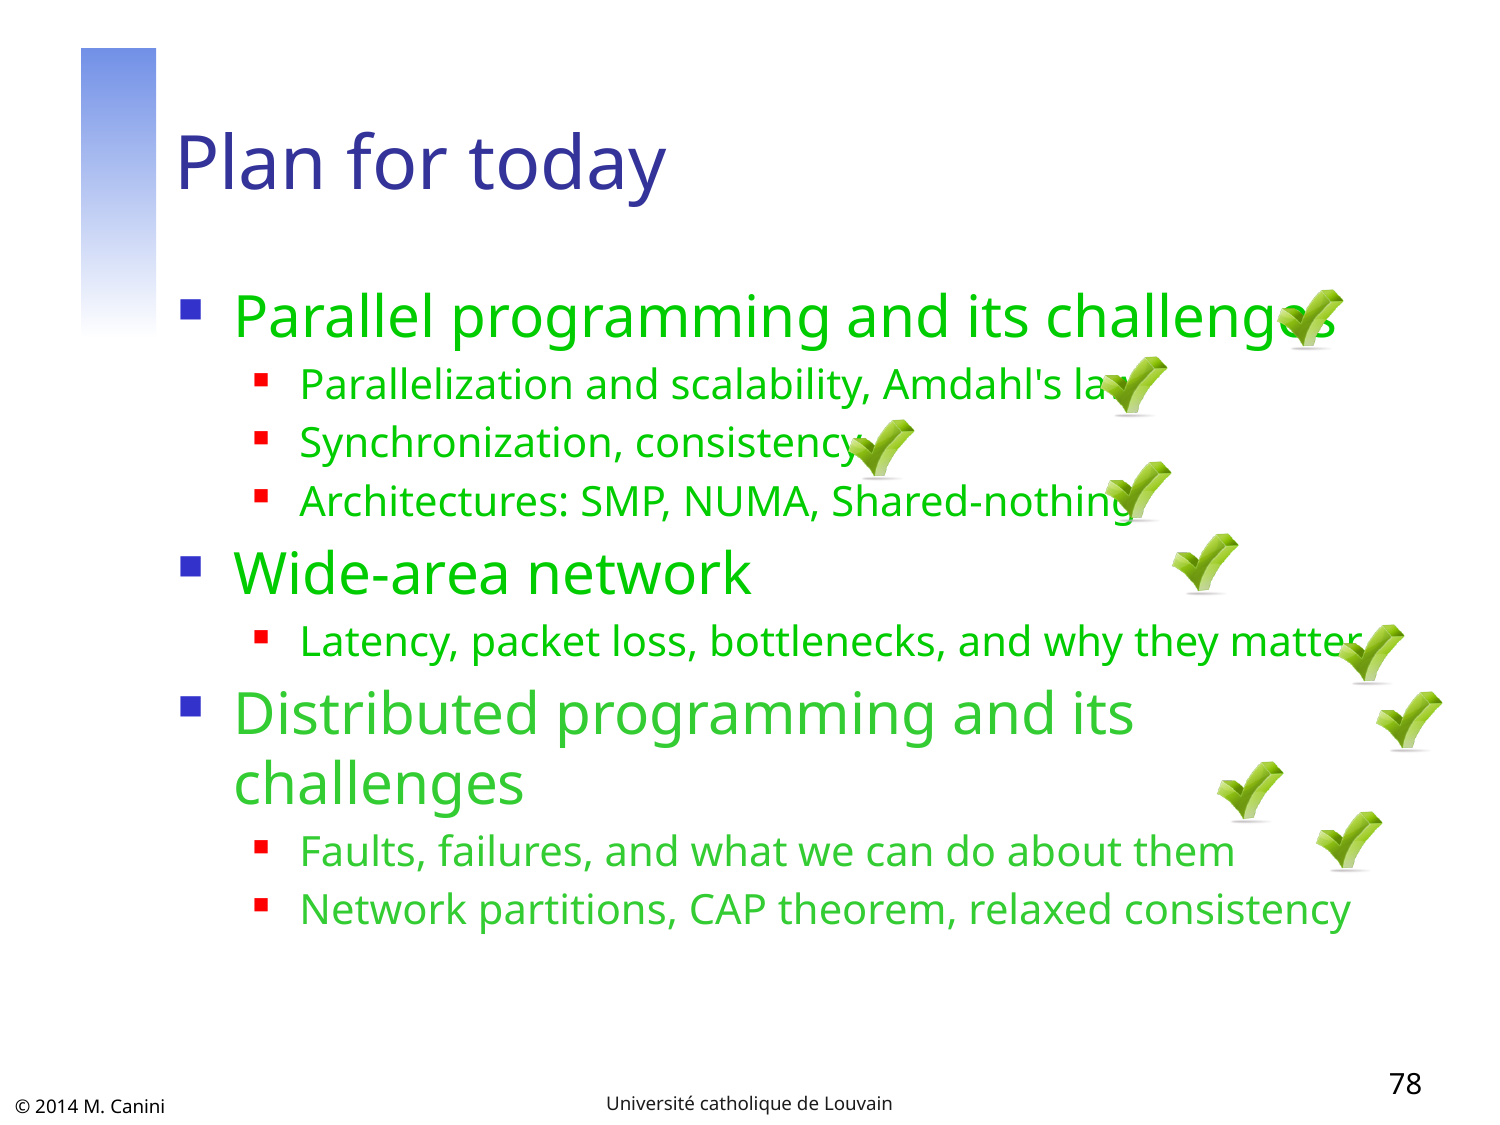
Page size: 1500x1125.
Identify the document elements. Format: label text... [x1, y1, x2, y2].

list Parallel programming and its challenges Parallelization and scalability, Amdahl's law Synchronization, consistency Architectures: SMP, NUMA, Shared-nothing Wide-area network Latency, packet loss, bottlenecks, and why they matter Distributed programming and its challenges Faults, failures, and what we can do about them Network partitions, CAP theorem, relaxed consistency [162, 271, 1438, 1016]
picture [1090, 346, 1173, 428]
picture [1206, 751, 1289, 834]
slide_number 78 [1124, 1037, 1438, 1113]
picture [1266, 279, 1349, 362]
picture [1327, 614, 1448, 763]
footer Université catholique de Louvain [512, 1083, 987, 1125]
picture [1095, 451, 1244, 606]
title Plan for today [158, 49, 1438, 213]
picture [1306, 801, 1388, 883]
picture [838, 409, 921, 491]
